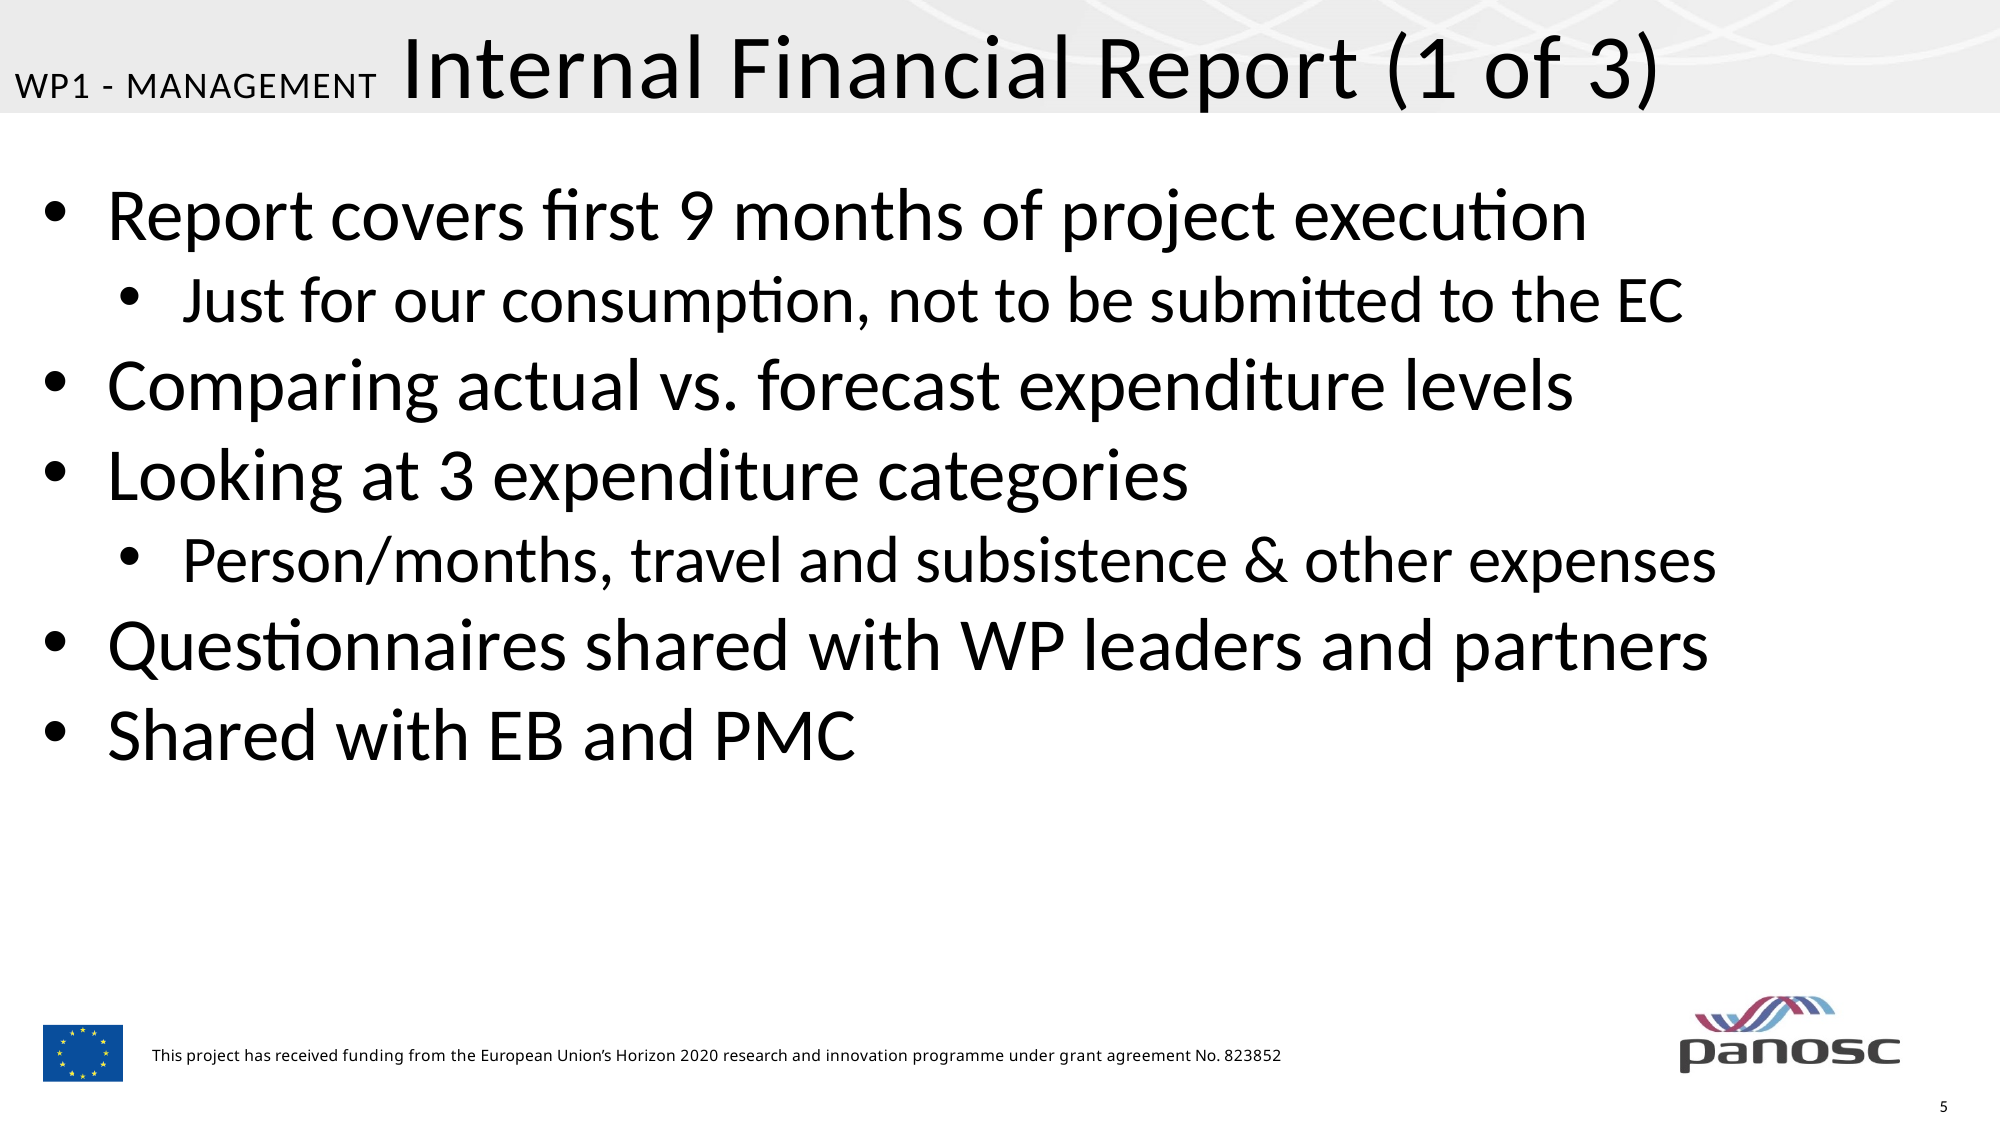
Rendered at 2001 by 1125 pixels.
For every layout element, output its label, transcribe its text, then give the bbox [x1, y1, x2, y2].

text_box Report covers first 9 months of project execution Just for our consumption, not to be submitted to the EC Comparing actual vs. forecast expenditure levels Looking at 3 expenditure categories Person/months, travel and subsistence & other expenses Questionnaires shared with WP leaders and partners Shared with EB and PMC [0, 124, 1999, 988]
picture [0, 0, 2000, 113]
picture [1, 988, 1999, 1125]
